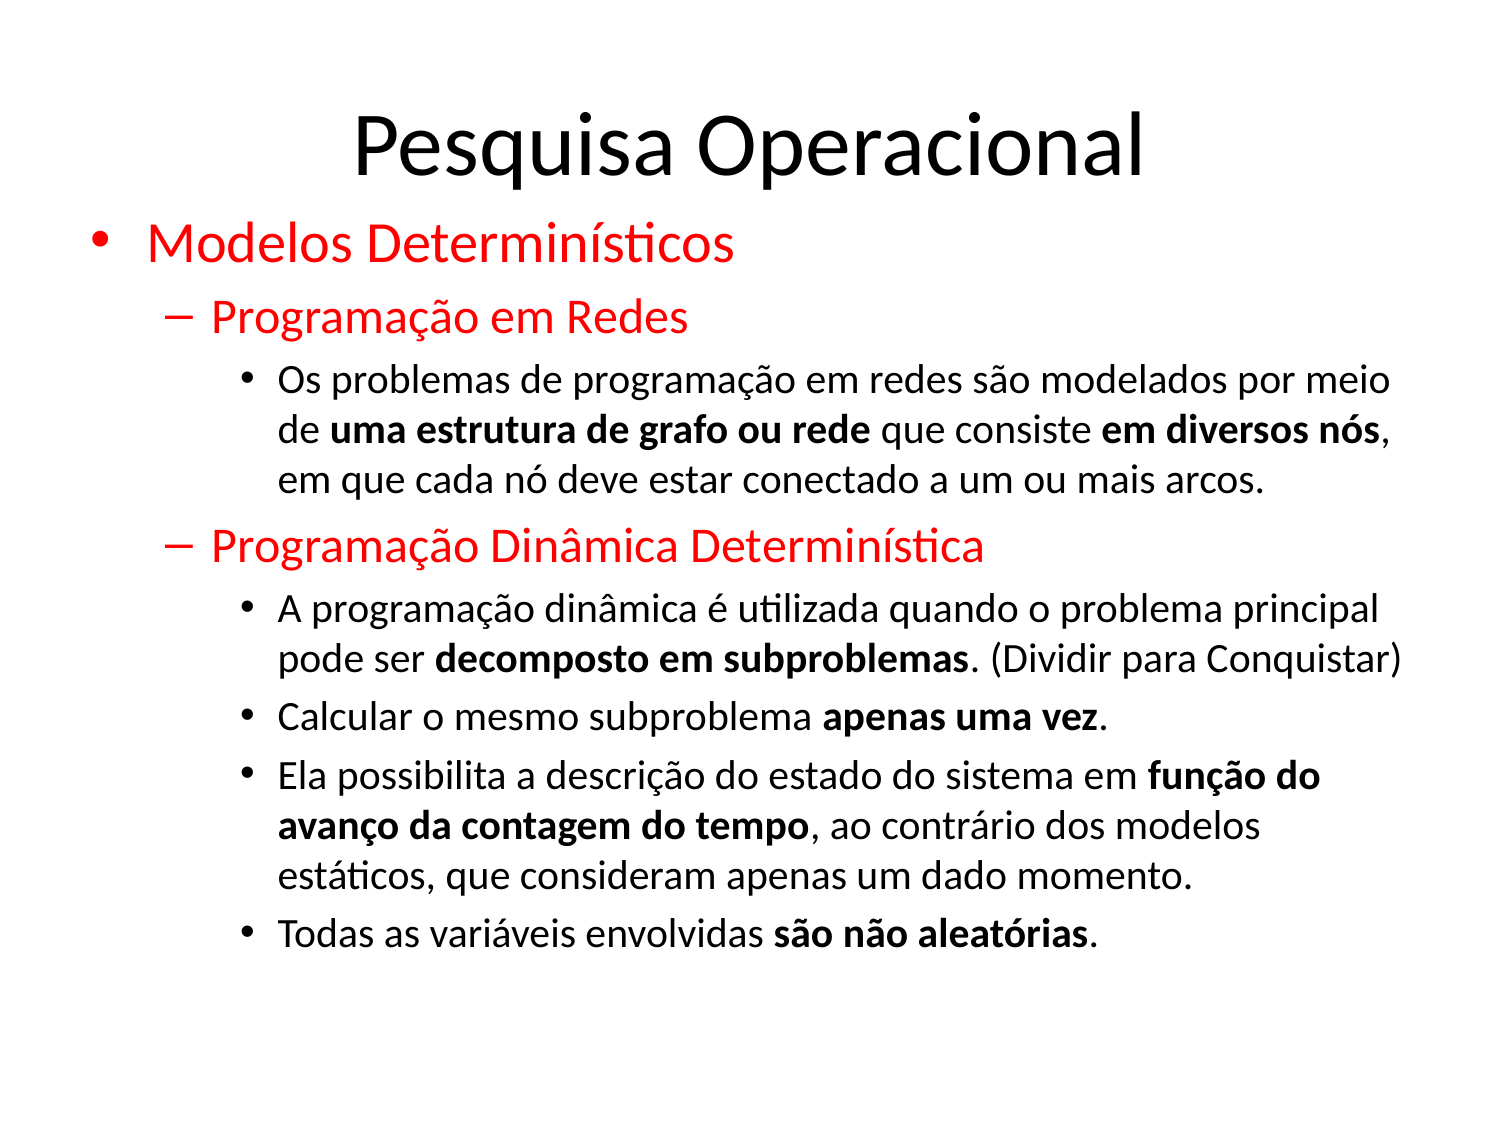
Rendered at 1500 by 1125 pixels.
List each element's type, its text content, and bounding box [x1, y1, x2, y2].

title Pesquisa Operacional [75, 45, 1425, 196]
list Modelos Determinísticos Programação em Redes Os problemas de programação em redes são modelados por meio de uma estrutura de grafo ou rede que consiste em diversos nós, em que cada nó deve estar conectado a um ou mais arcos. Programação Dinâmica Determinística A programação dinâmica é utilizada quando o problema principal pode ser decomposto em subproblemas. (Dividir para Conquistar) Calcular o mesmo subproblema apenas uma vez. Ela possibilita a descrição do estado do sistema em função do avanço da contagem do tempo, ao contrário dos modelos estáticos, que consideram apenas um dado momento. Todas as variáveis envolvidas são não aleatórias. [75, 196, 1425, 1106]
